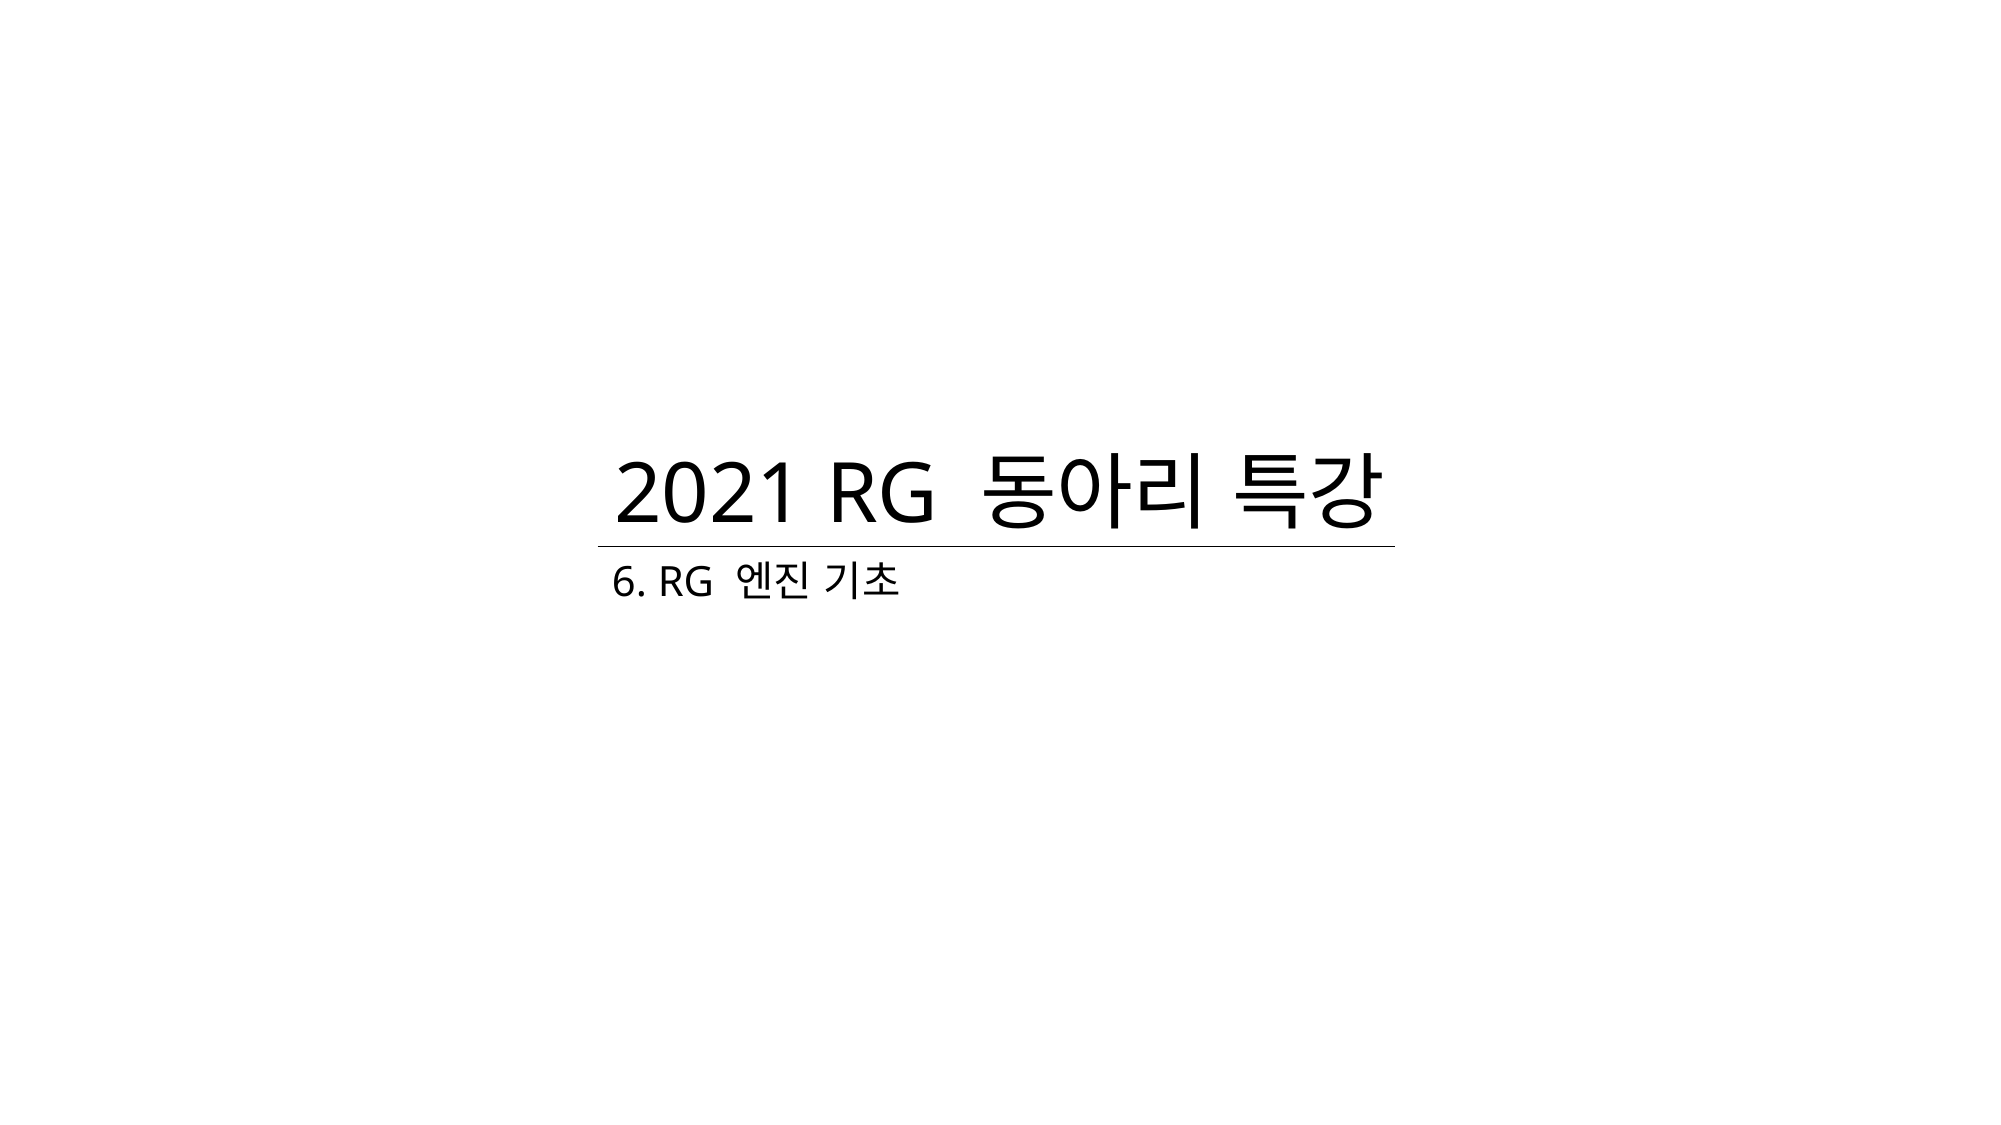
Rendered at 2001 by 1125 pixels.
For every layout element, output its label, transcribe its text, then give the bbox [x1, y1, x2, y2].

text_box 2021 RG 동아리 특강 [599, 431, 1401, 546]
text_box 6. RG 엔진 기초 [597, 547, 916, 613]
